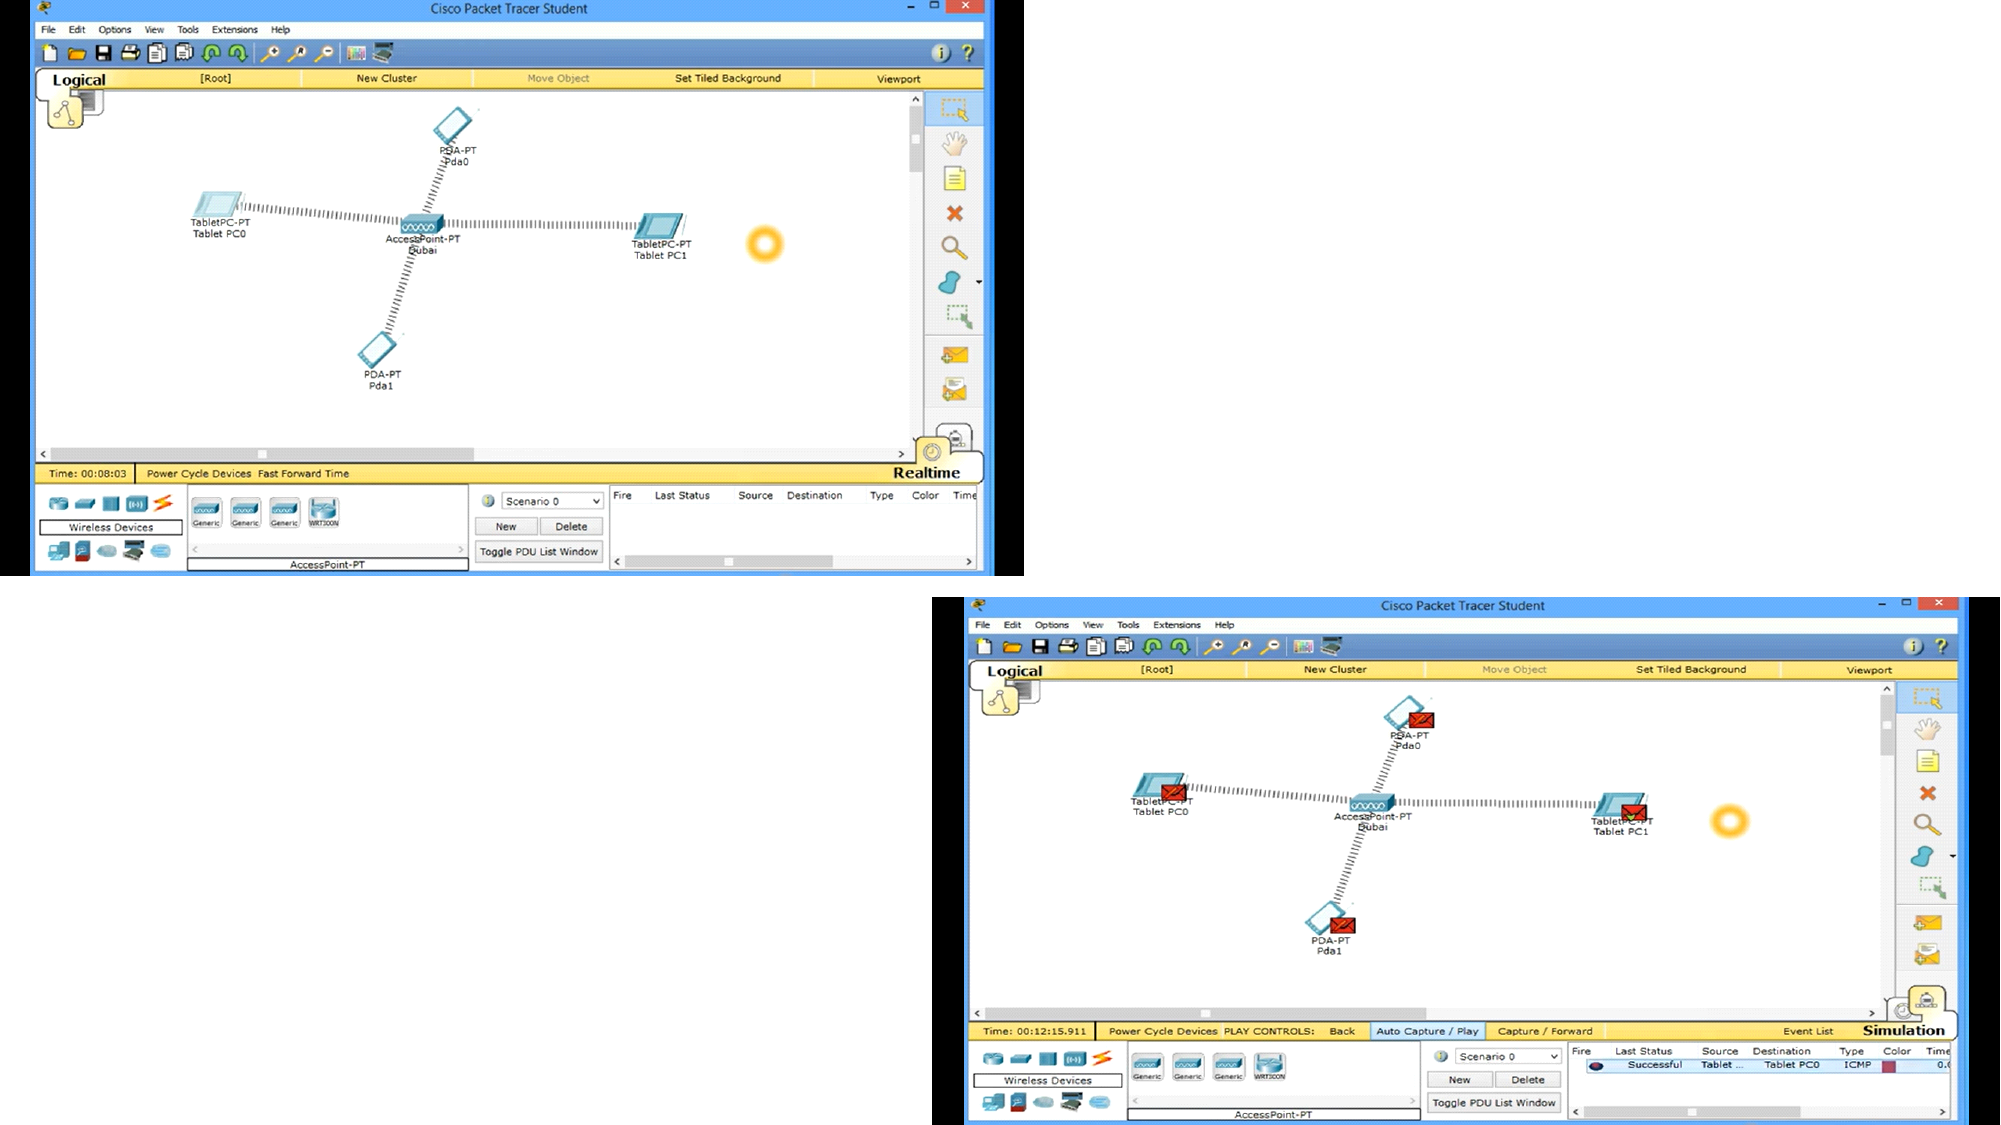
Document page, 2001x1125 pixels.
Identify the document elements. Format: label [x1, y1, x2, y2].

text_box [0, 0, 1024, 576]
text_box [932, 597, 2000, 1125]
